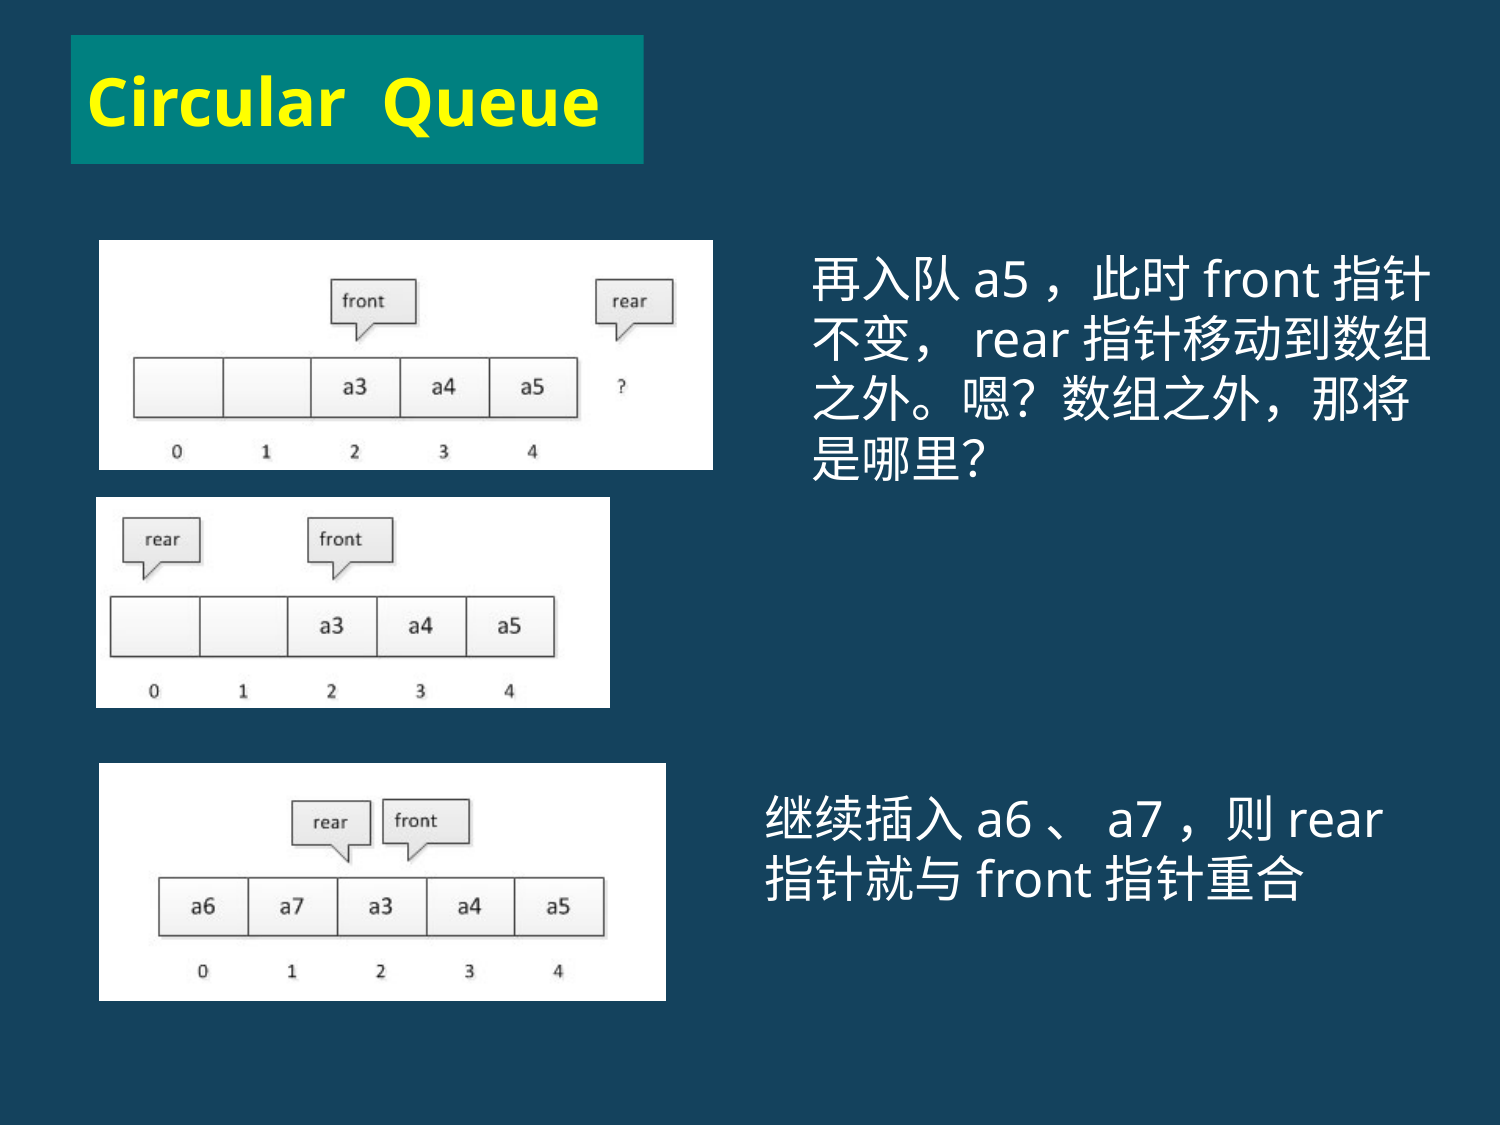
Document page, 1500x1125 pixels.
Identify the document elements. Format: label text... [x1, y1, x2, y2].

picture [99, 762, 666, 1001]
picture [96, 497, 610, 708]
picture [99, 240, 713, 471]
text_box 继续插入a6、a7，则rear指针就与front指针重合 [750, 780, 1424, 915]
text_box Circular Queue [70, 35, 644, 164]
text_box 再入队a5，此时front指针不变，rear指针移动到数组之外。嗯？数组之外，那将是哪里？ [796, 240, 1458, 495]
